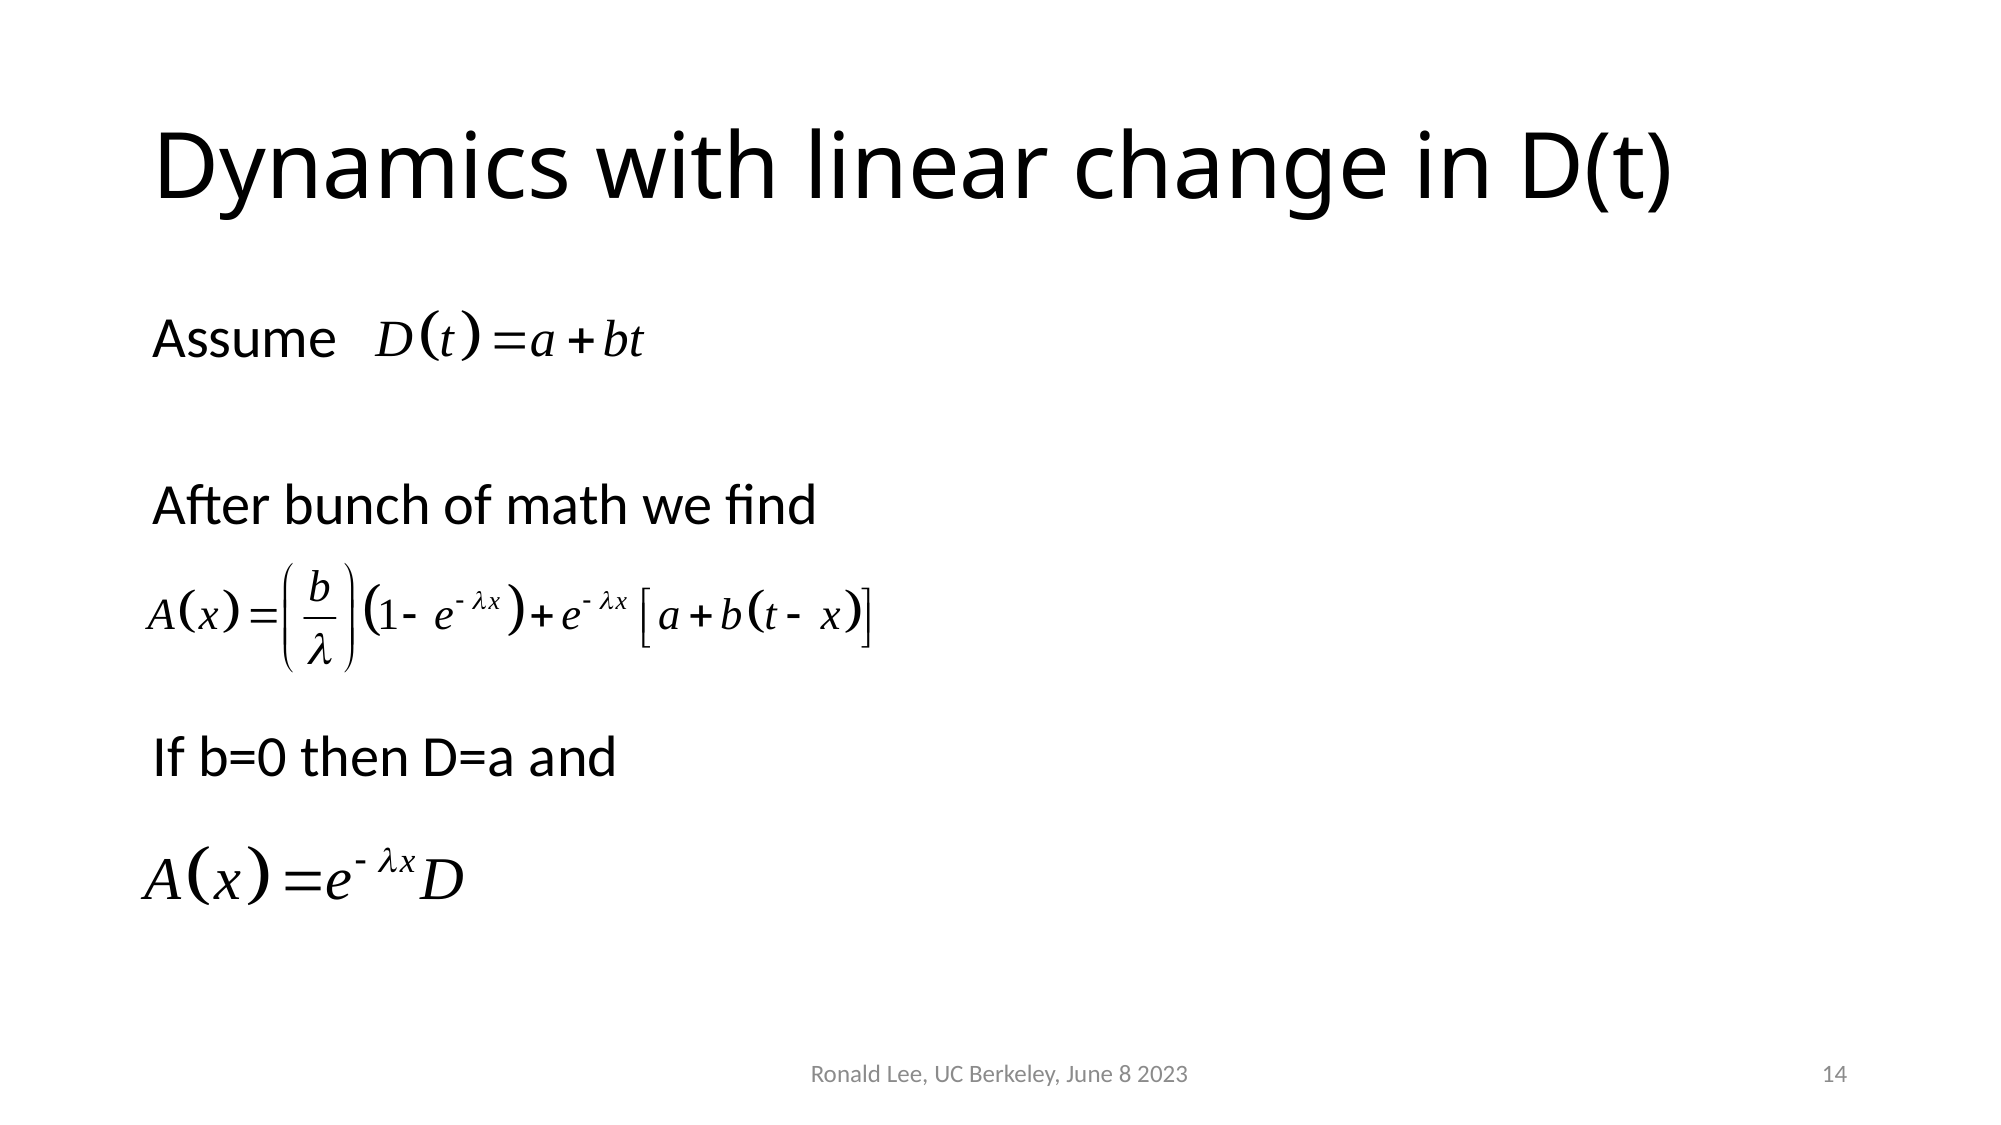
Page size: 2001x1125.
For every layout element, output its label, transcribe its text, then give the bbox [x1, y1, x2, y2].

title Dynamics with linear change in D(t) [137, 59, 1863, 278]
list Assume After bunch of math we find If b=0 then D=a and [137, 299, 1863, 1014]
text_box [130, 833, 475, 936]
footer Ronald Lee, UC Berkeley, June 8 2023 [662, 1042, 1338, 1103]
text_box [365, 299, 655, 387]
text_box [137, 555, 885, 682]
slide_number 14 [1412, 1042, 1863, 1103]
